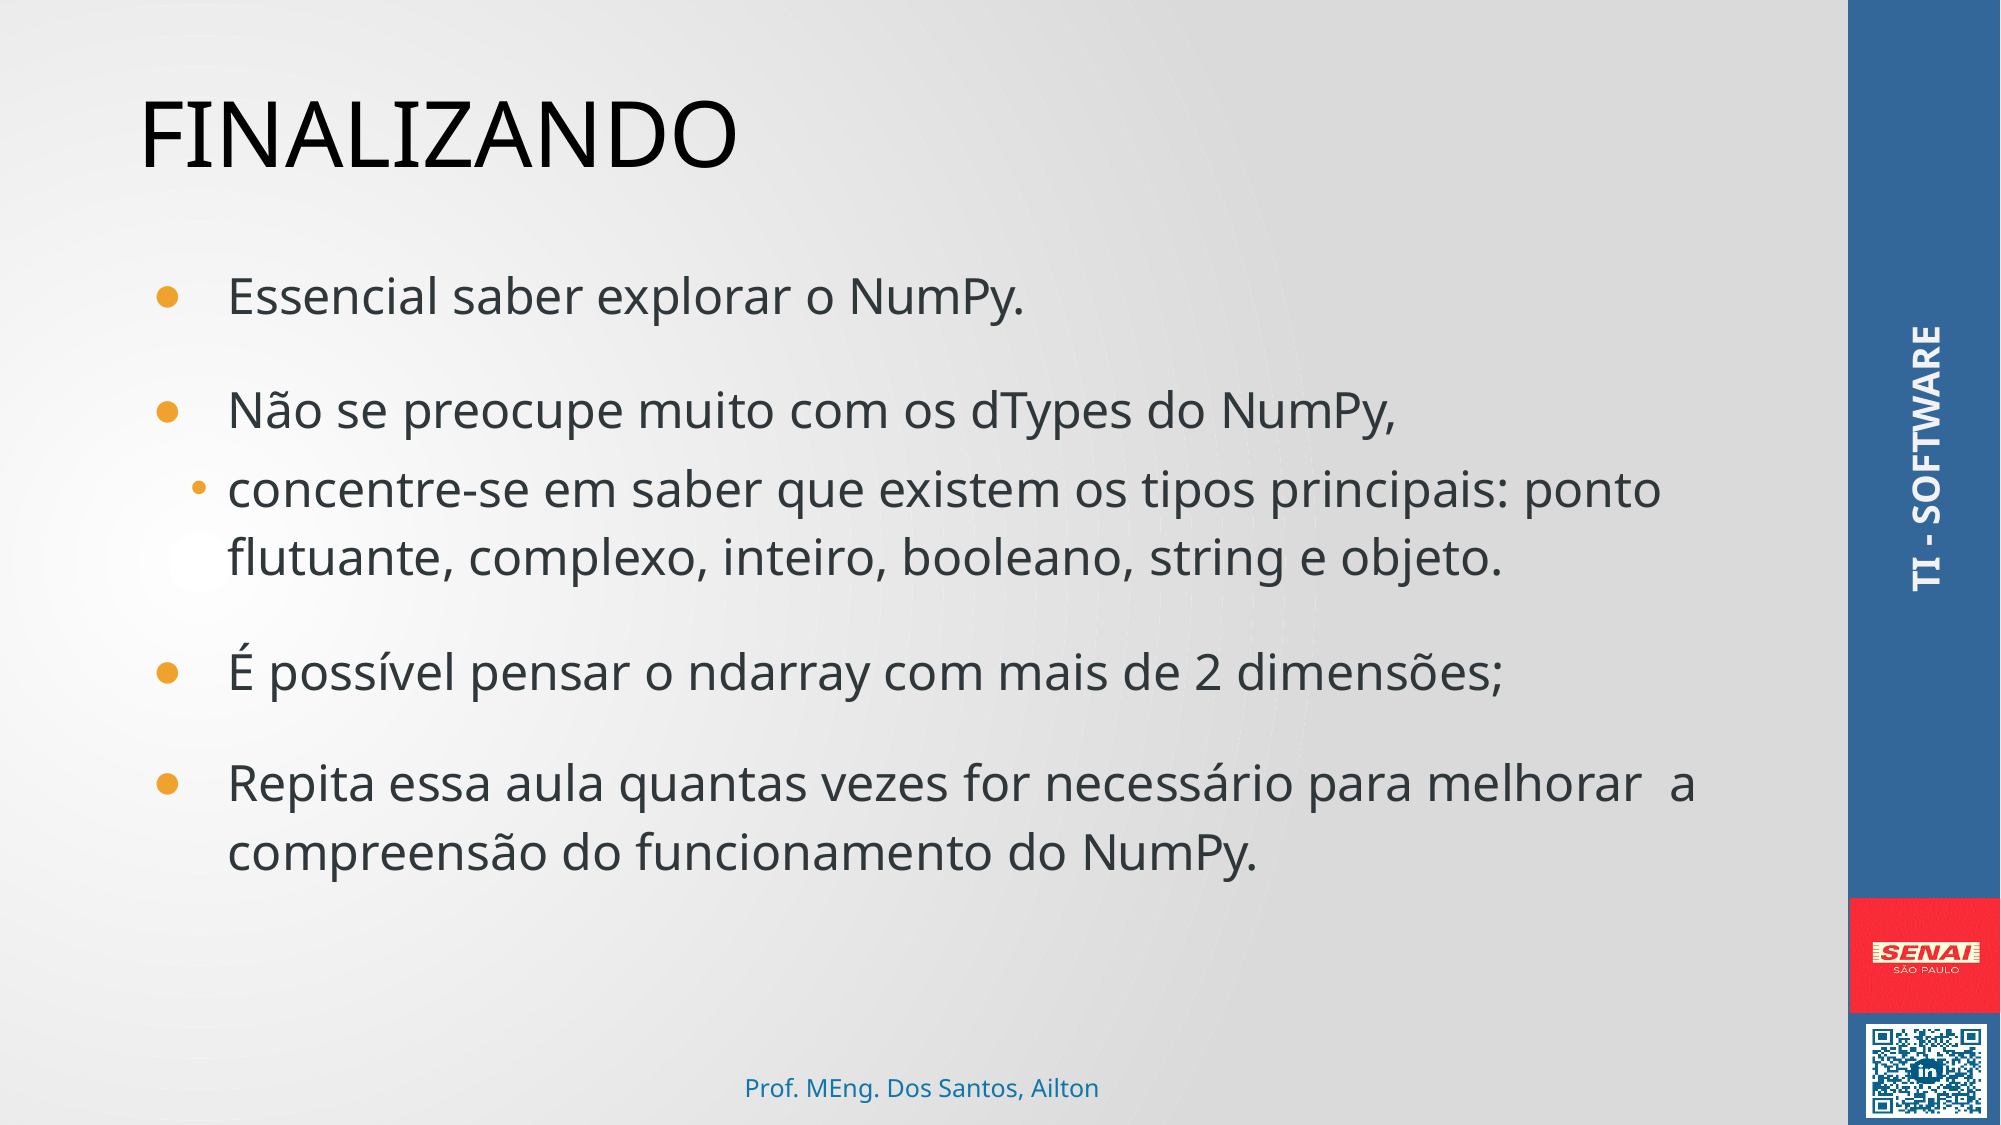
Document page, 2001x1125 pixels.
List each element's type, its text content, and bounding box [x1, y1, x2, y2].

list Essencial saber explorar o NumPy. Não se preocupe muito com os dTypes do NumPy, concentre-se em saber que existem os tipos principais: ponto flutuante, complexo, inteiro, booleano, string e objeto. É possível pensar o ndarray com mais de 2 dimensões; Repita essa aula quantas vezes for necessário para melhorar a compreensão do funcionamento do NumPy. [99, 262, 1767, 903]
title FINALIZANDO [135, 35, 774, 226]
picture [1866, 1024, 1987, 1118]
picture [1850, 898, 2001, 1013]
